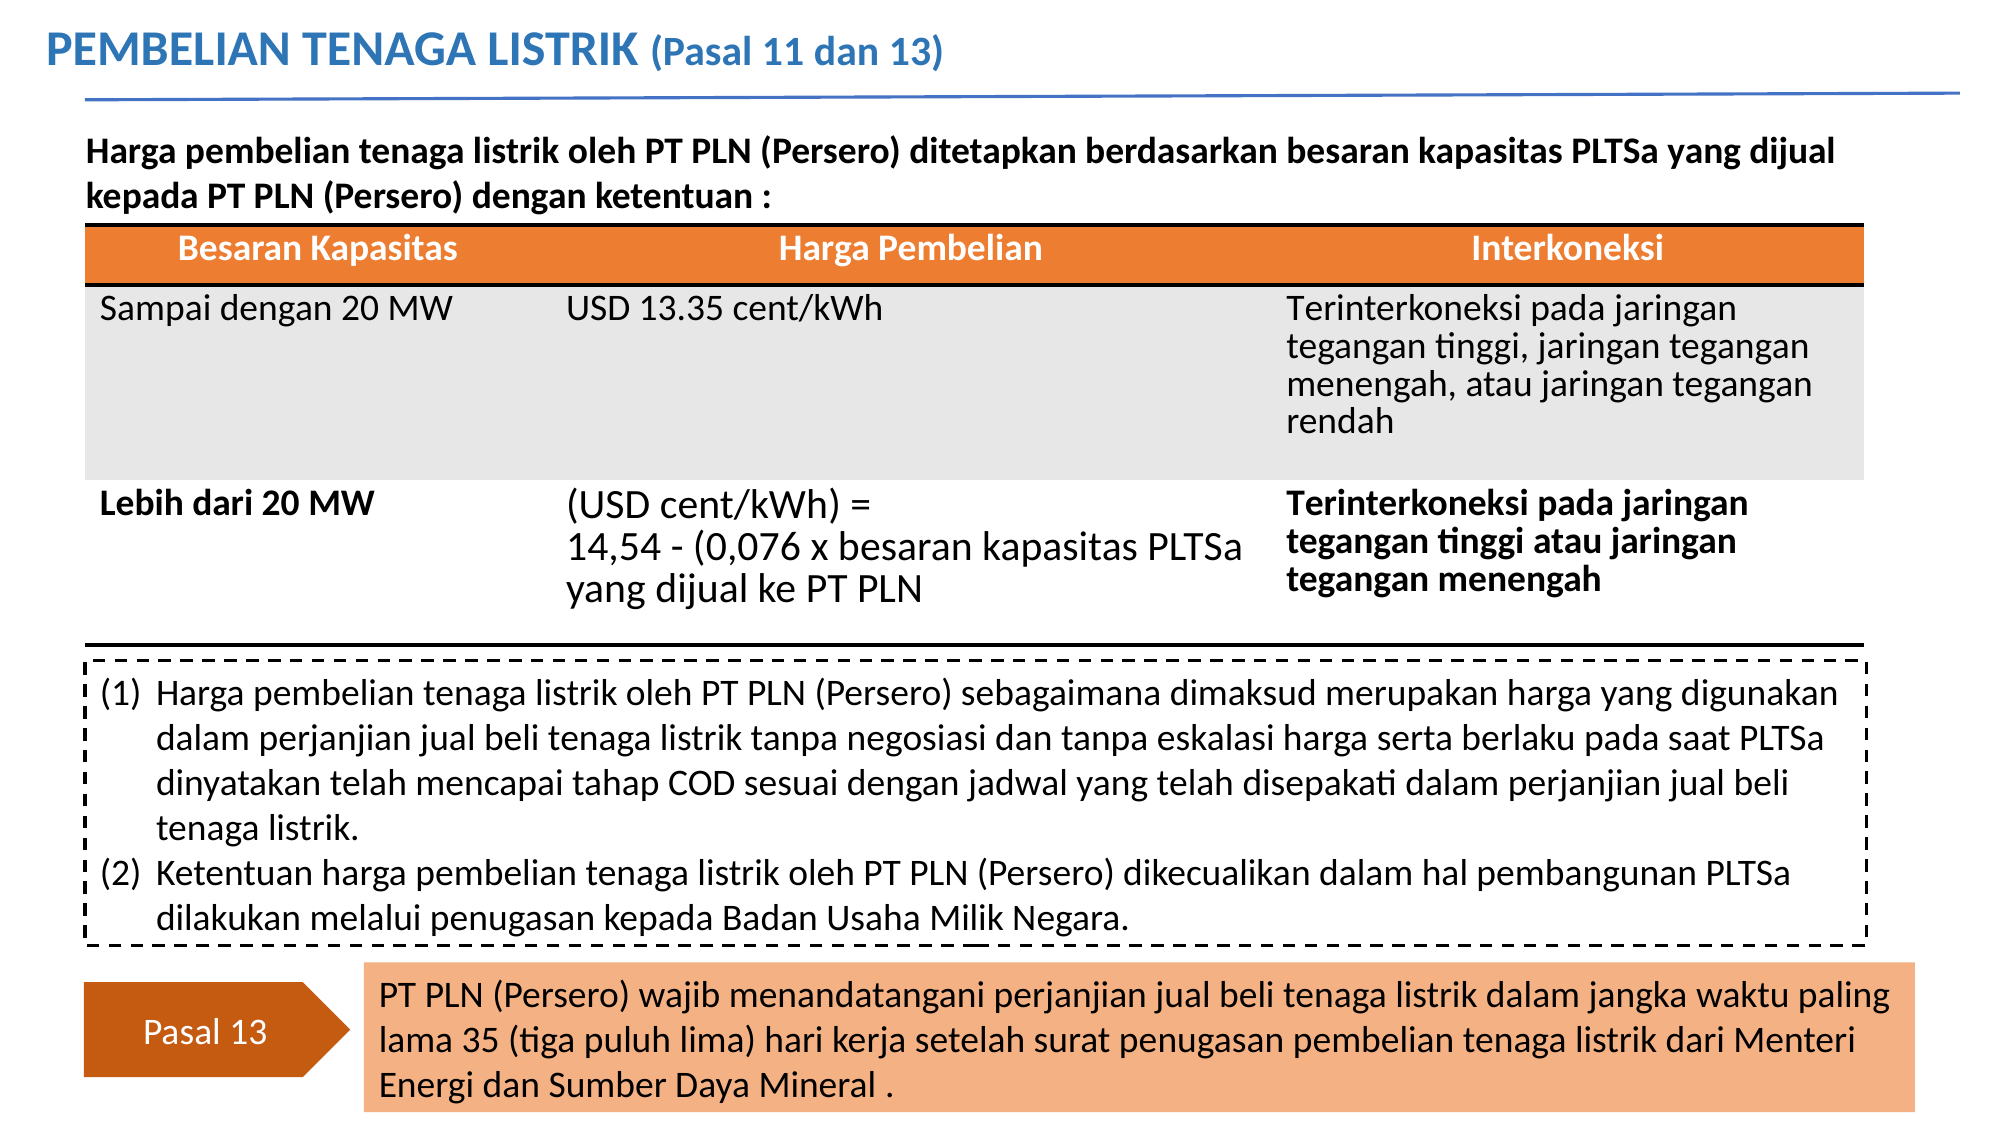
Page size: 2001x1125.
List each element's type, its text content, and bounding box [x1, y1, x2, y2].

table_cell Lebih dari 20 MW [85, 480, 551, 643]
table_header Interkoneksi [1271, 227, 1864, 283]
text_box Harga pembelian tenaga listrik oleh PT PLN (Persero) ditetapkan berdasarkan besaran kapasitas PLTSa yang dijual kepada PT PLN (Persero) dengan ketentuan : [70, 118, 1915, 224]
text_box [84, 93, 1960, 100]
text_box Pasal 13 [83, 982, 351, 1078]
table_cell (USD cent/kWh) = 14,54 - (0,076 x besaran kapasitas PLTSa yang dijual ke PT PLN [551, 480, 1271, 643]
table_cell Terinterkoneksi pada jaringan tegangan tinggi, jaringan tegangan menengah, atau jaringan tegangan rendah [1271, 287, 1864, 480]
text_box PEMBELIAN TENAGA LISTRIK (Pasal 11 dan 13) [31, 7, 2000, 153]
table_cell Sampai dengan 20 MW [85, 287, 551, 480]
text_box PT PLN (Persero) wajib menandatangani perjanjian jual beli tenaga listrik dalam jangka waktu paling lama 35 (tiga puluh lima) hari kerja setelah surat penugasan pembelian tenaga listrik dari Menteri Energi dan Sumber Daya Mineral . [363, 962, 1915, 1113]
text_box Harga pembelian tenaga listrik oleh PT PLN (Persero) sebagaimana dimaksud merupakan harga yang digunakan dalam perjanjian jual beli tenaga listrik tanpa negosiasi dan tanpa eskalasi harga serta berlaku pada saat PLTSa dinyatakan telah mencapai tahap COD sesuai dengan jadwal yang telah disepakati dalam perjanjian jual beli tenaga listrik. Ketentuan harga pembelian tenaga listrik oleh PT PLN (Persero) dikecualikan dalam hal pembangunan PLTSa dilakukan melalui penugasan kepada Badan Usaha Milik Negara. [84, 660, 1867, 946]
table_cell USD 13.35 cent/kWh [551, 287, 1271, 480]
table_header Besaran Kapasitas [85, 227, 551, 283]
table_cell Terinterkoneksi pada jaringan tegangan tinggi atau jaringan tegangan menengah [1271, 480, 1864, 643]
table_header Harga Pembelian [551, 227, 1271, 283]
